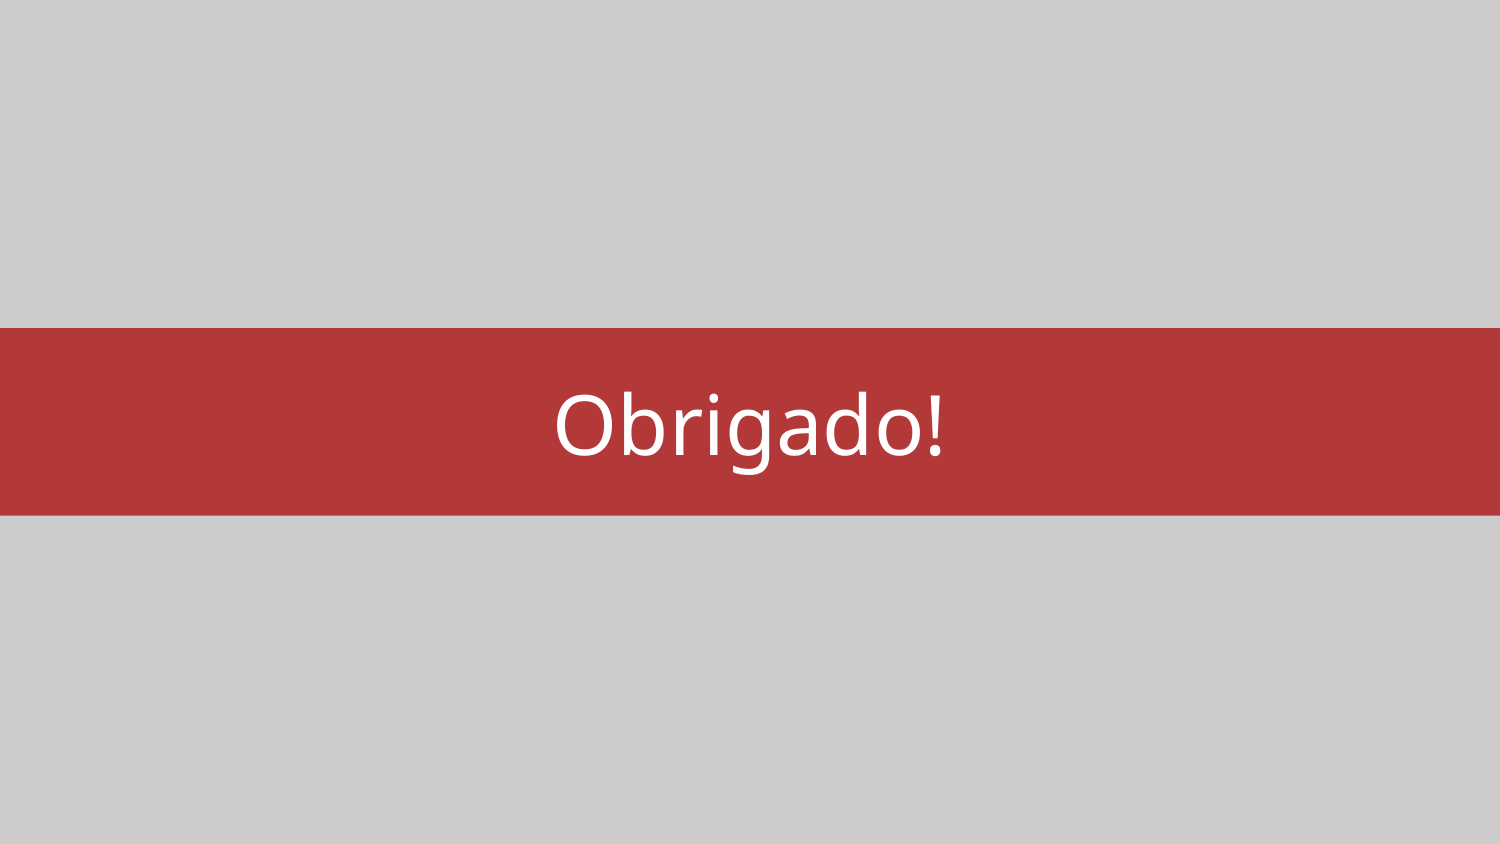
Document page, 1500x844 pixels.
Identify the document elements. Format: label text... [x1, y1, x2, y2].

text_box Obrigado! [0, 328, 1500, 516]
